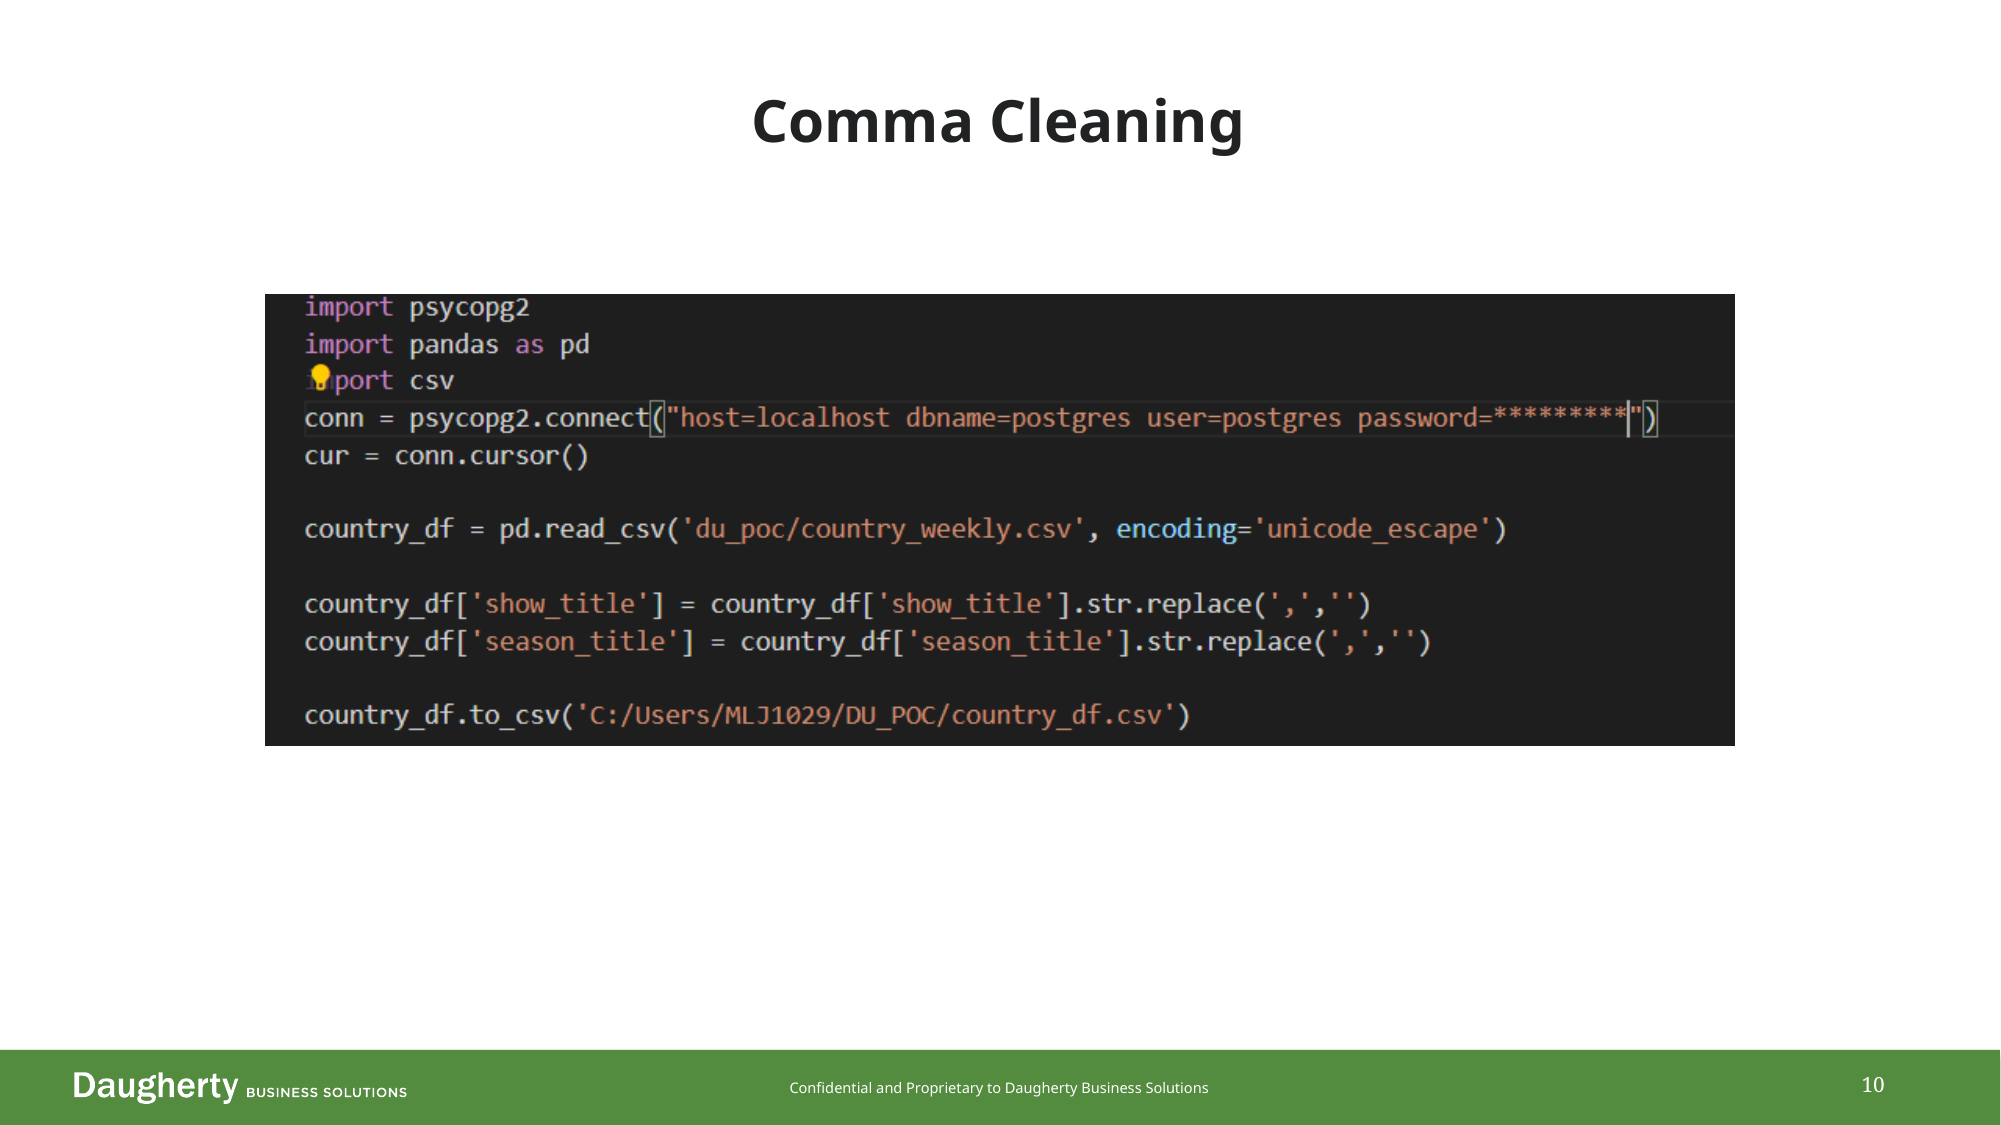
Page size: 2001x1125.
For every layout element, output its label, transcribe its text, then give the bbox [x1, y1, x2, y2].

picture [265, 293, 1735, 746]
text_box Comma Cleaning [300, 77, 1697, 162]
slide_number 10 [1807, 1055, 1900, 1116]
